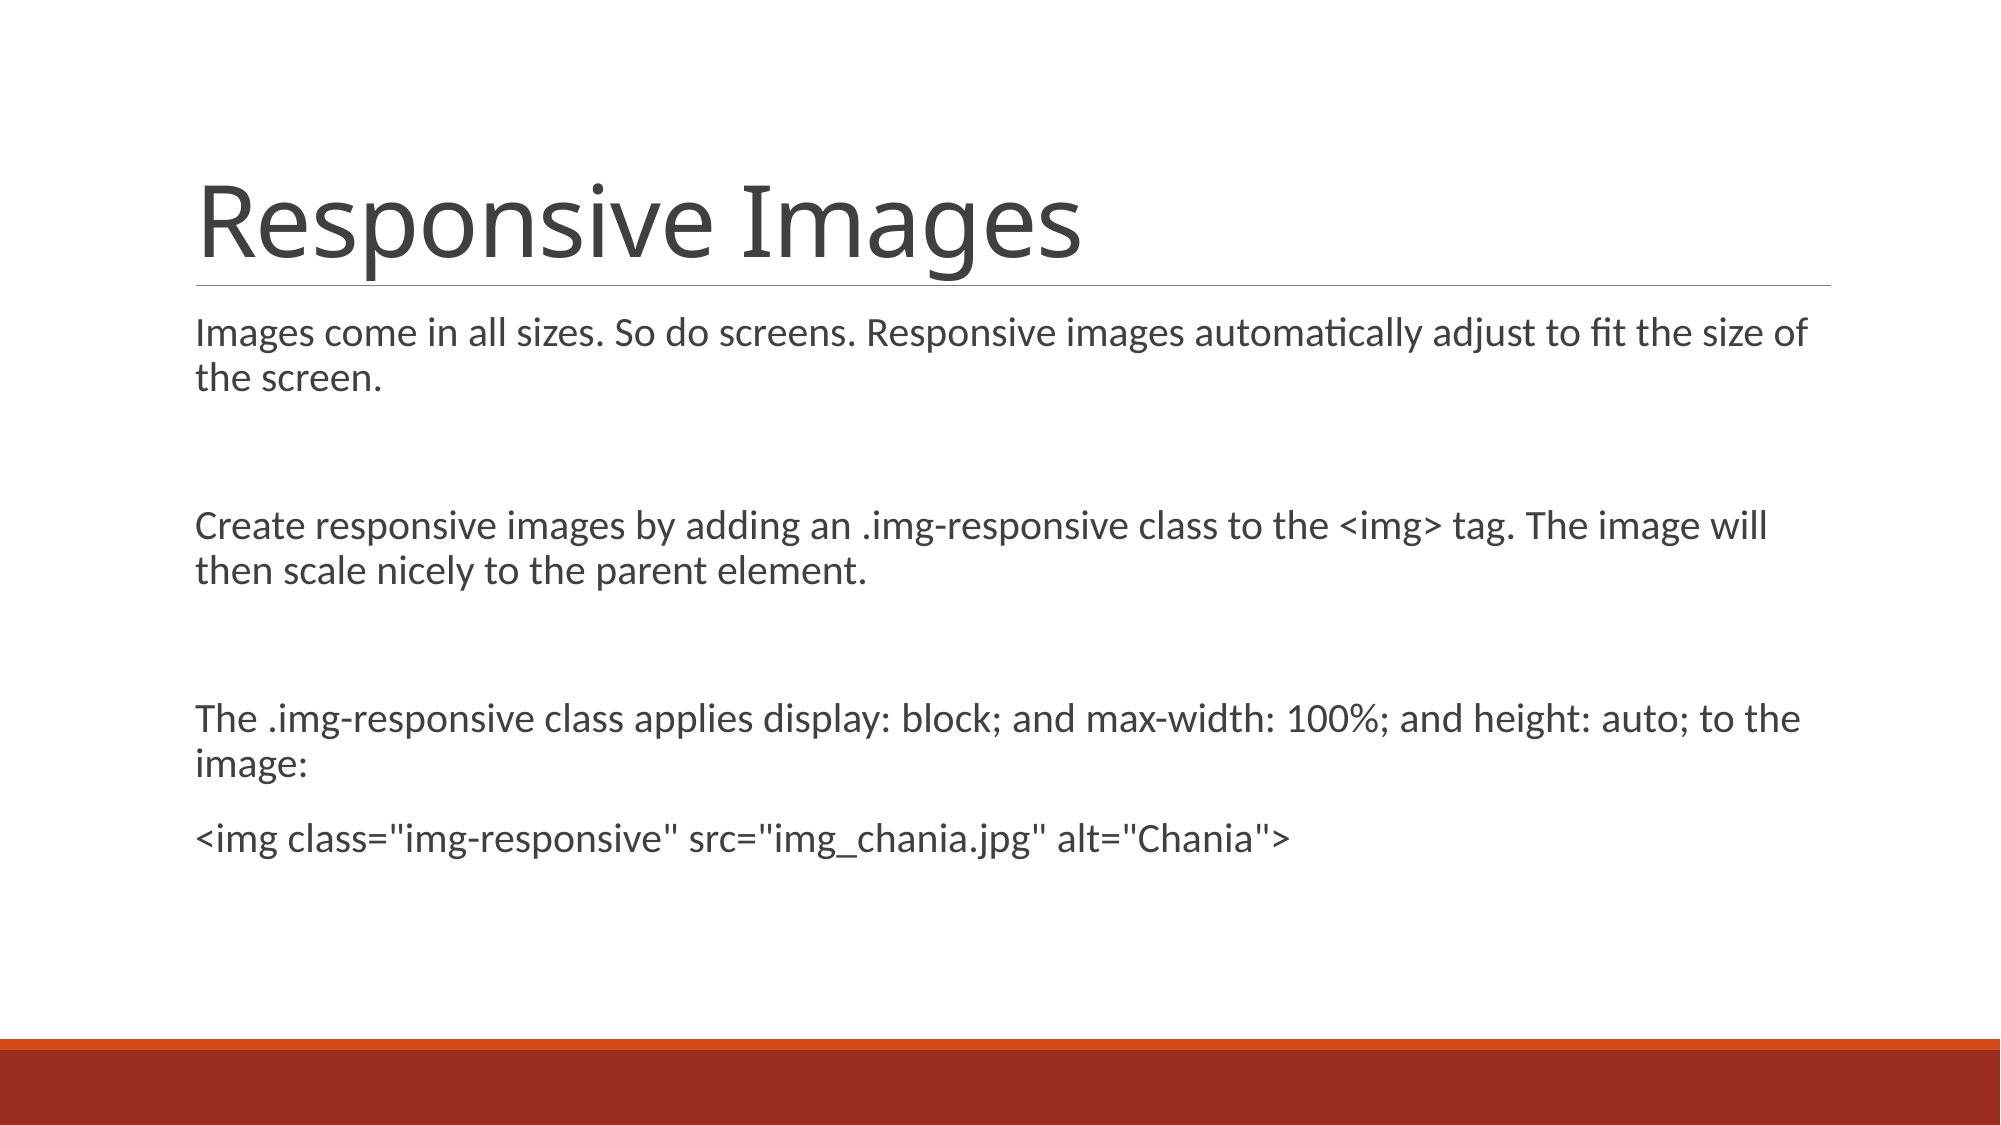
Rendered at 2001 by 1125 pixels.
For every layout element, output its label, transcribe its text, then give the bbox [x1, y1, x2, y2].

list Images come in all sizes. So do screens. Responsive images automatically adjust to fit the size of the screen. Create responsive images by adding an .img-responsive class to the <img> tag. The image will then scale nicely to the parent element. The .img-responsive class applies display: block; and max-width: 100%; and height: auto; to the image: <img class="img-responsive" src="img_chania.jpg" alt="Chania"> [180, 302, 1830, 963]
title Responsive Images [180, 47, 1830, 285]
